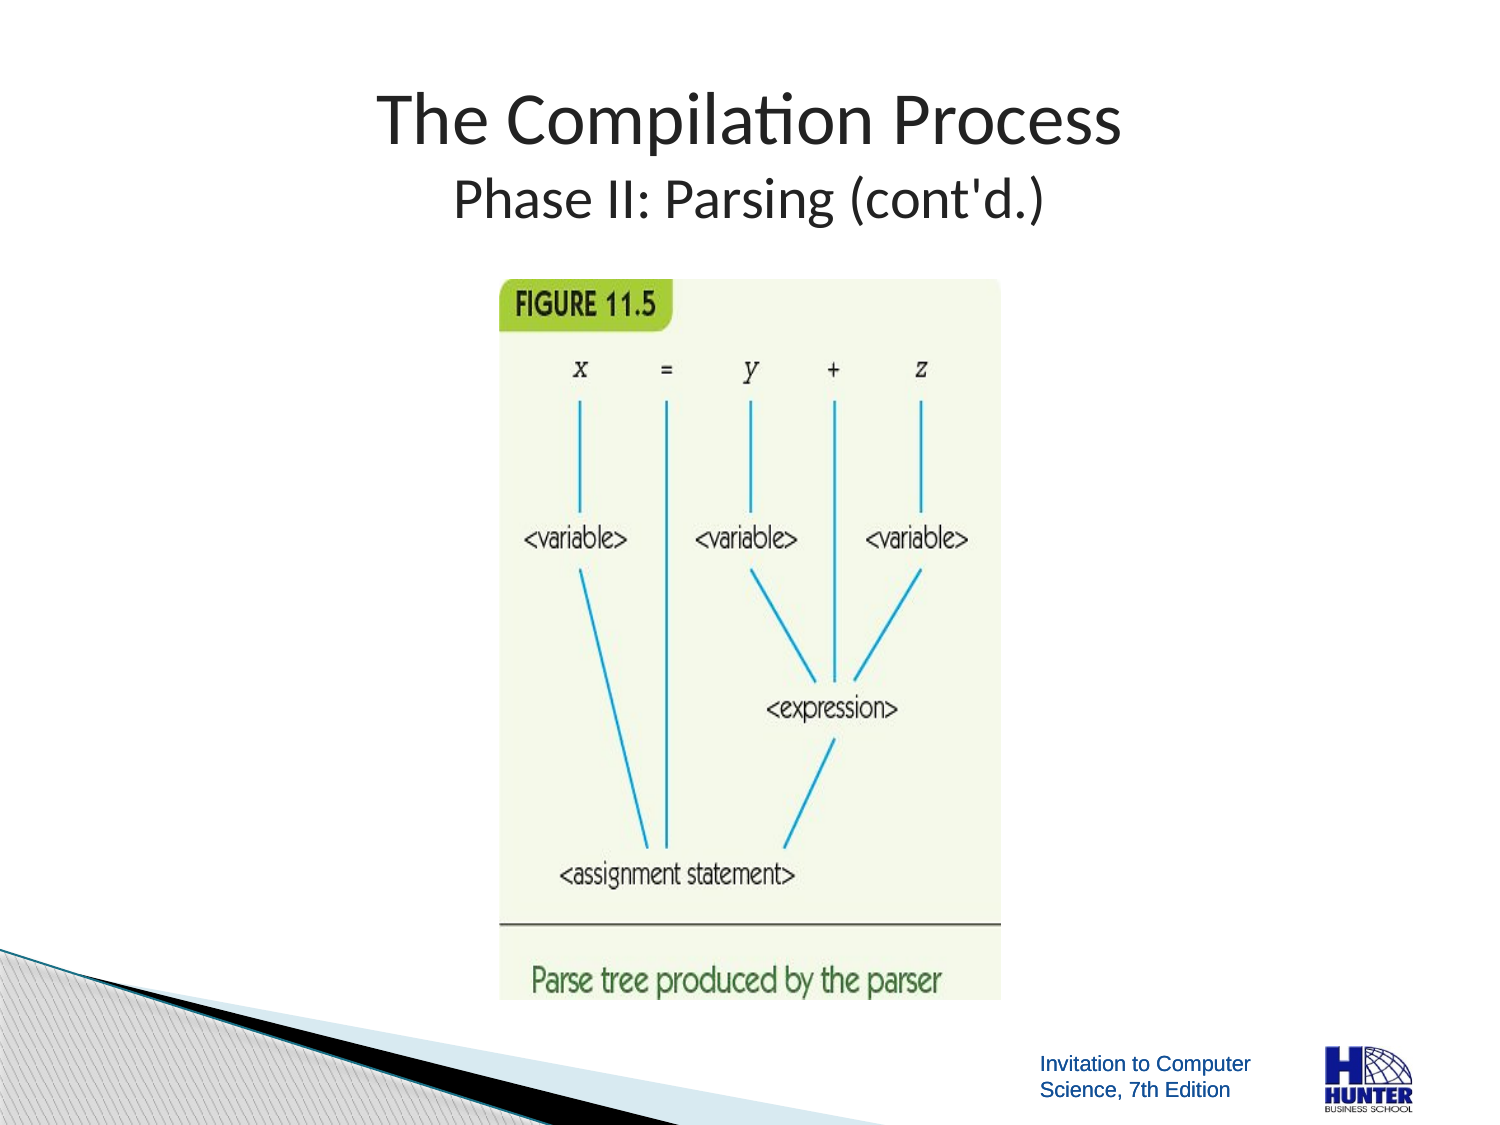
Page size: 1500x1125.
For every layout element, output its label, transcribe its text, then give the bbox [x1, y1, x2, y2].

picture [498, 279, 1002, 1001]
picture [1325, 1046, 1413, 1113]
text_box The Compilation Process Phase II: Parsing (cont'd.) [253, 62, 1247, 250]
